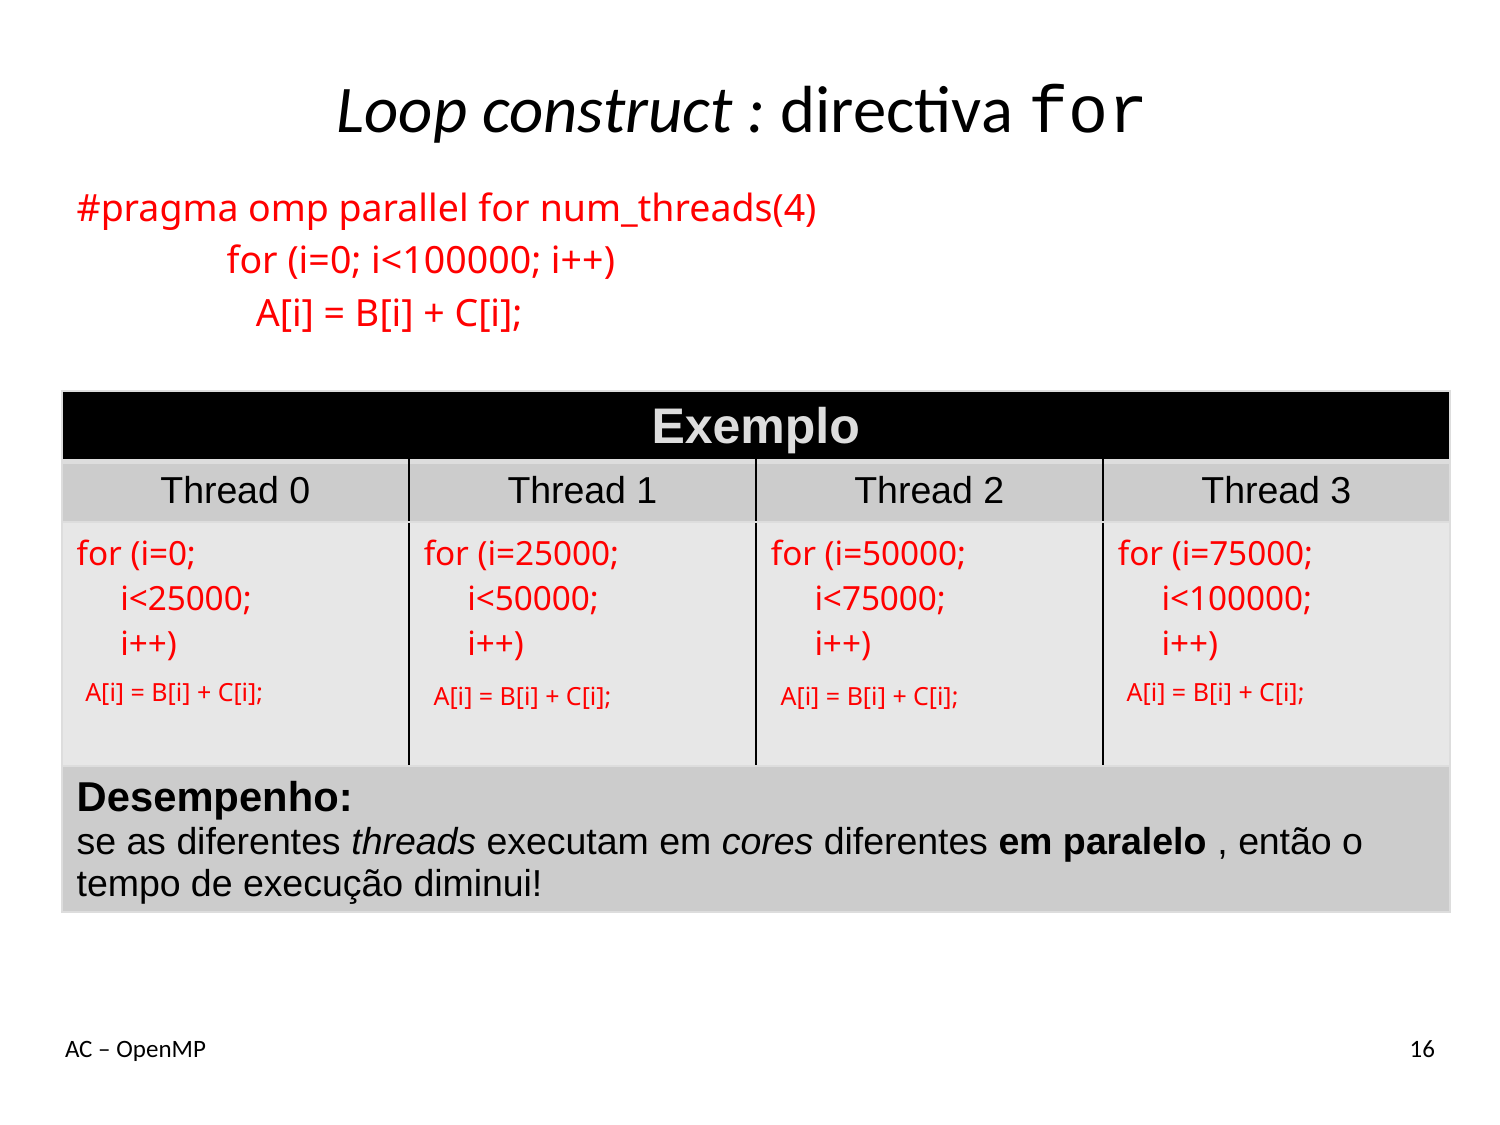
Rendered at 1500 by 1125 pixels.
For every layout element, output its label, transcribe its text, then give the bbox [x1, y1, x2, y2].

title Loop construct : directiva for [50, 37, 1450, 175]
table_cell Thread 1 [410, 464, 755, 521]
table_cell for (i=50000; i<75000; i++) A[i] = B[i] + C[i]; [757, 523, 1102, 765]
table_cell for (i=25000; i<50000; i++) A[i] = B[i] + C[i]; [410, 523, 755, 765]
slide_number AC – OpenMP [49, 1024, 1101, 1101]
table_cell Thread 3 [1104, 464, 1449, 521]
text_box #pragma omp parallel for num_threads(4) for (i=0; i<100000; i++) A[i] = B[i] + C[i]; [61, 175, 1462, 362]
slide_number 16 [1249, 1024, 1451, 1101]
table_cell Thread 2 [757, 464, 1102, 521]
table_cell for (i=75000; i<100000; i++) A[i] = B[i] + C[i]; [1104, 523, 1449, 765]
table_cell for (i=0; i<25000; i++) A[i] = B[i] + C[i]; [63, 523, 408, 765]
table_cell Desempenho: se as diferentes threads executam em cores diferentes em paralelo , então o tempo de execução diminui! [63, 767, 1449, 911]
table_cell Thread 0 [63, 464, 408, 521]
table_header Exemplo [63, 392, 1449, 459]
